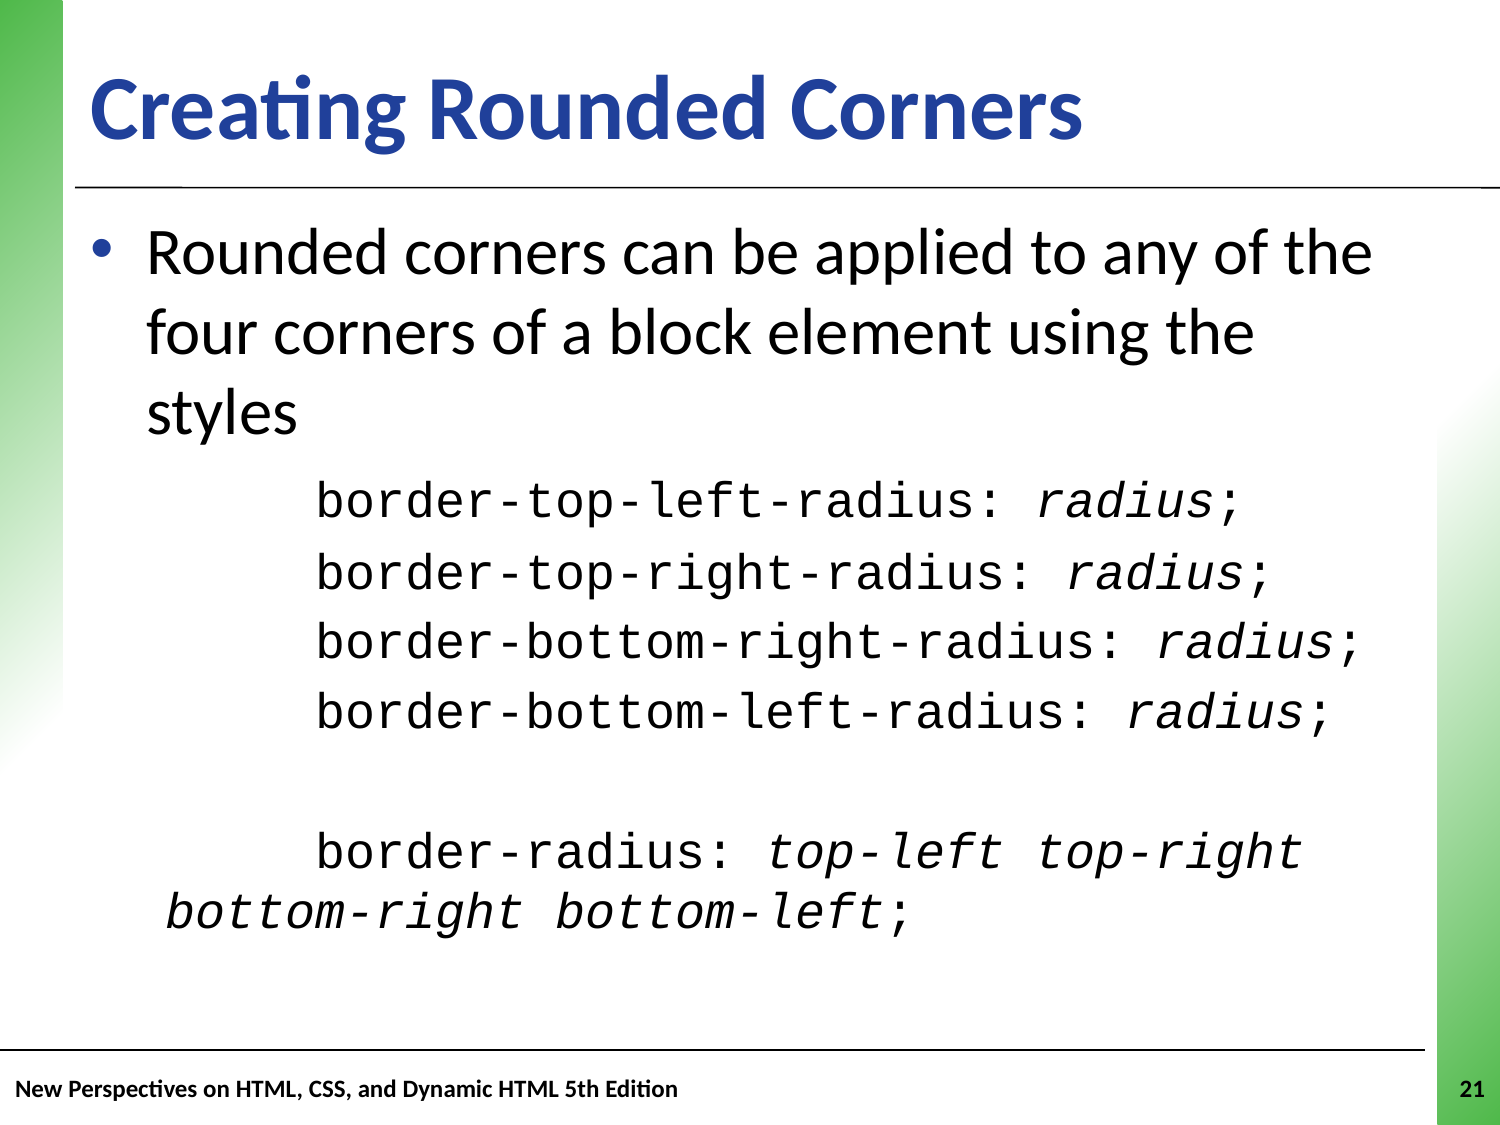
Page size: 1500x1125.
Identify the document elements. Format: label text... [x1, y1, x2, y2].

title Creating Rounded Corners [74, 24, 1438, 181]
list Rounded corners can be applied to any of the four corners of a block element using the styles border-top-left-radius: radius; border-top-right-radius: radius; border-bottom-right-radius: radius; border-bottom-left-radius: radius; border-radius: top-left top-right bottom-right bottom-left; [74, 199, 1438, 1006]
footer New Perspectives on HTML, CSS, and Dynamic HTML 5th Edition [0, 1050, 1350, 1125]
slide_number 21 [1412, 1050, 1500, 1125]
